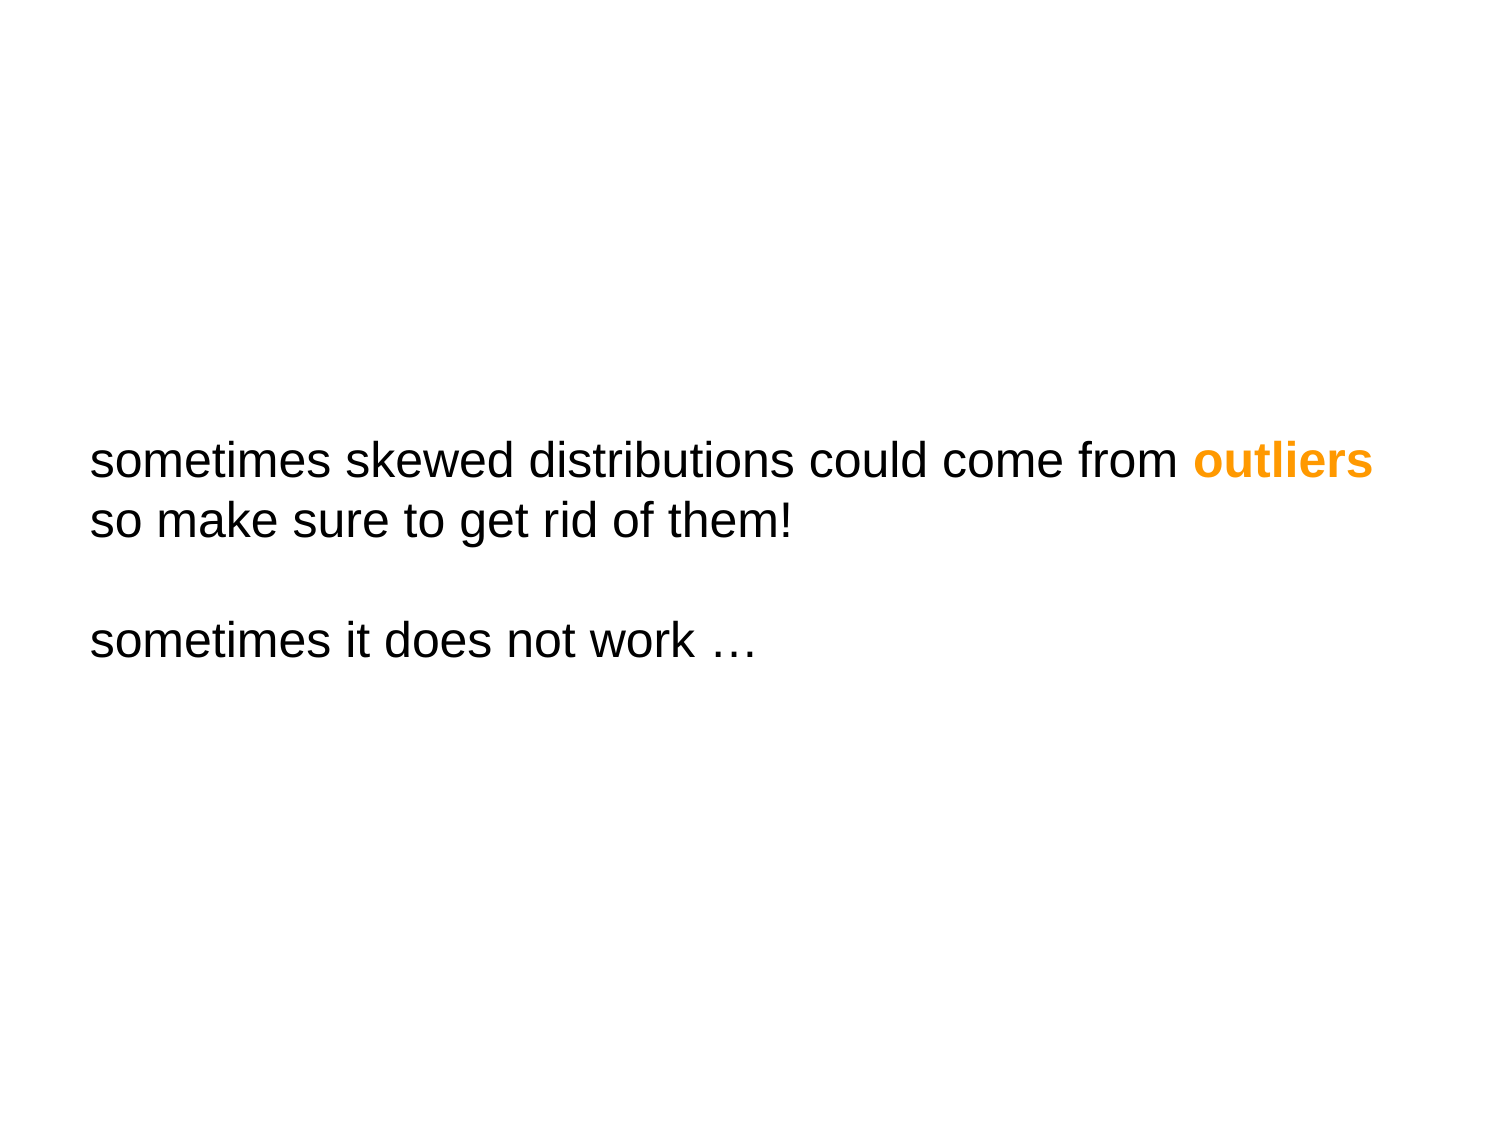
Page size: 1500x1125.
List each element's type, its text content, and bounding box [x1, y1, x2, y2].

text_box sometimes skewed distributions could come from outliers so make sure to get rid of them! sometimes it does not work … [75, 299, 1400, 855]
